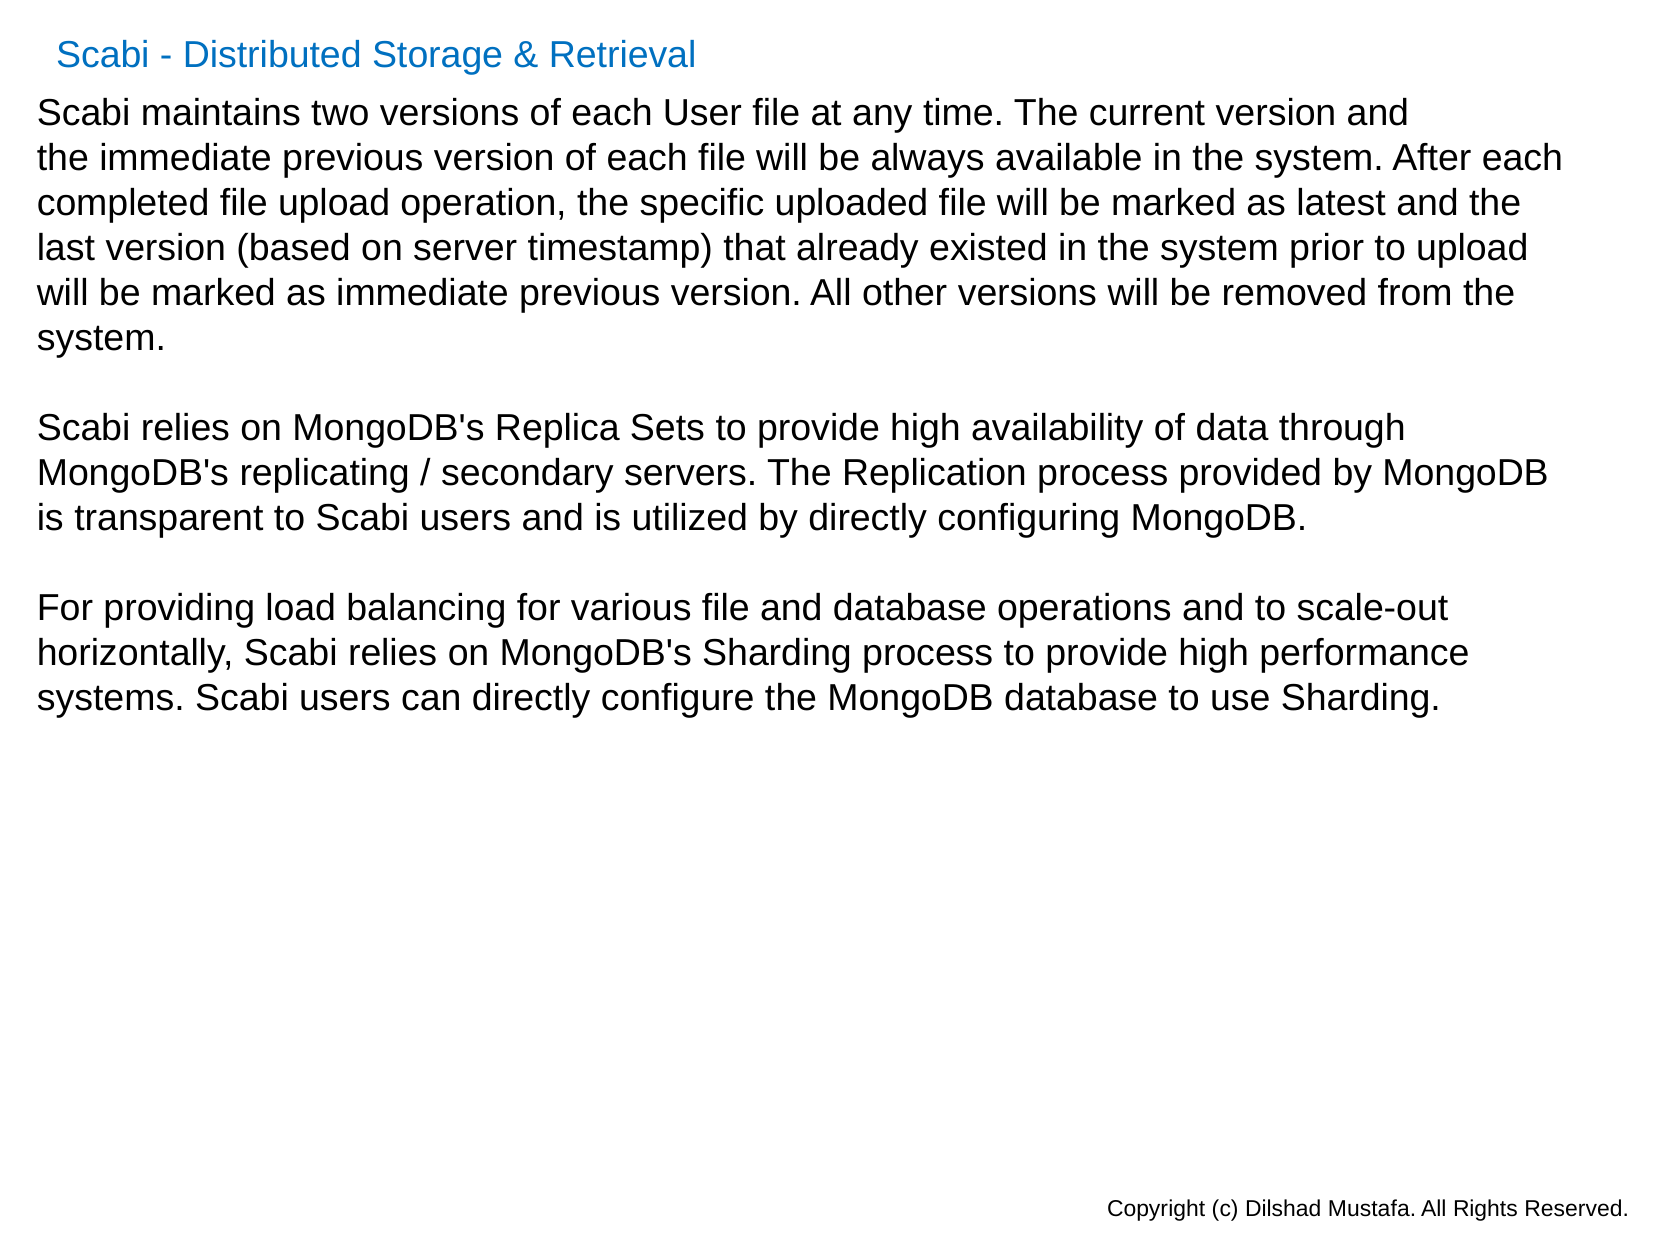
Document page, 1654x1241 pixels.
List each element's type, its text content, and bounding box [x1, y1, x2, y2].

text_box Copyright (c) Dilshad Mustafa. All Rights Reserved. [1092, 1186, 1645, 1229]
text_box Scabi - Distributed Storage & Retrieval [41, 22, 712, 83]
text_box Scabi maintains two versions of each User file at any time. The current version and the immediate previous version of each file will be always available in the system. After each completed file upload operation, the specific uploaded file will be marked as latest and the last version (based on server timestamp) that already existed in the system prior to upload will be marked as immediate previous version. All other versions will be removed from the system. Scabi relies on MongoDB's Replica Sets to provide high availability of data through MongoDB's replicating / secondary servers. The Replication process provided by MongoDB is transparent to Scabi users and is utilized by directly configuring MongoDB. For providing load balancing for various file and database operations and to scale-out horizontally, Scabi relies on MongoDB's Sharding process to provide high performance systems. Scabi users can directly configure the MongoDB database to use Sharding. [22, 80, 1589, 893]
